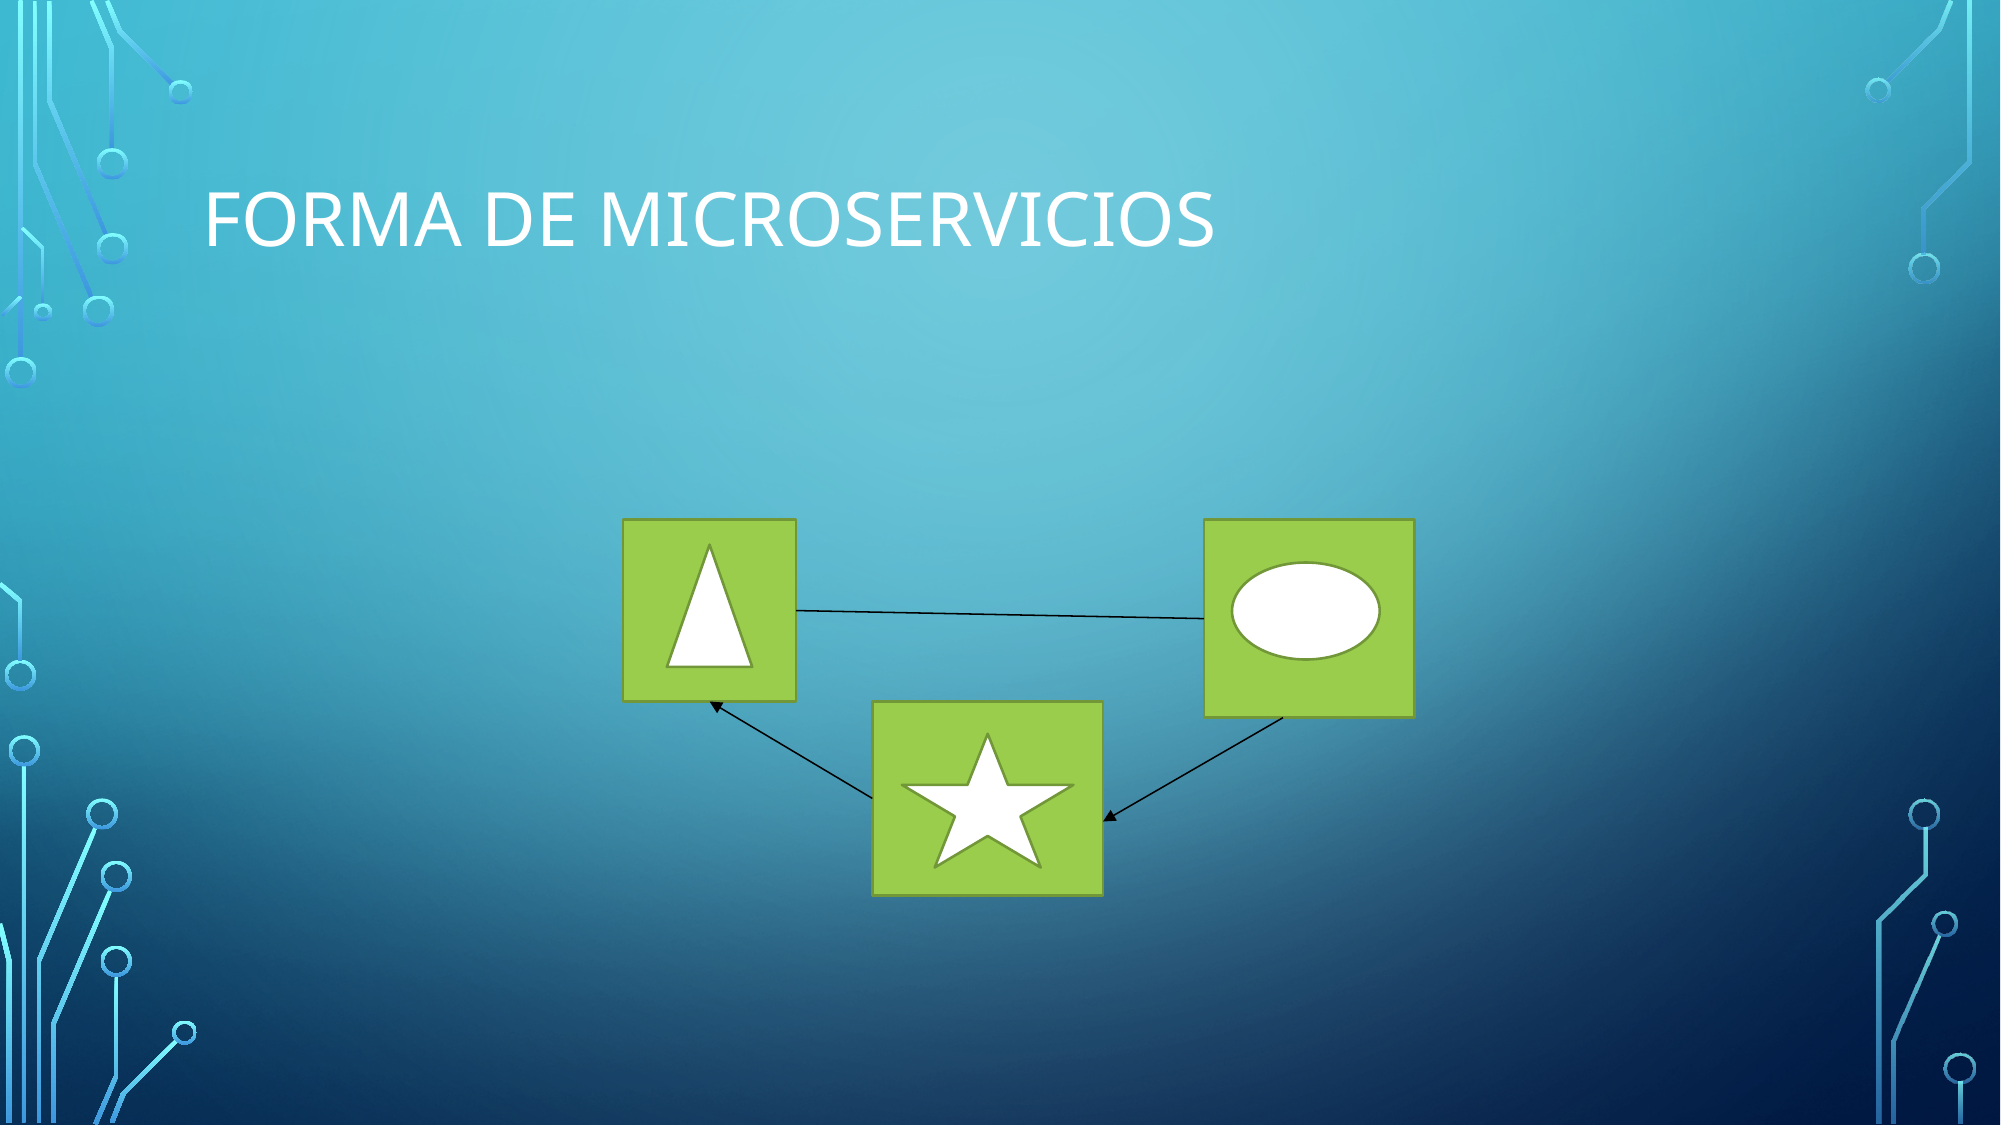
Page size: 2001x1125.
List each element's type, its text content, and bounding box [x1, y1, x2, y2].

text_box [900, 732, 1075, 869]
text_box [709, 701, 873, 799]
text_box [1230, 561, 1382, 661]
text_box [1102, 717, 1284, 822]
title Forma de microservicios [187, 101, 1813, 344]
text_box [795, 610, 1205, 619]
text_box [1203, 518, 1416, 719]
text_box [622, 518, 797, 703]
text_box [665, 543, 754, 669]
text_box [871, 700, 1104, 897]
